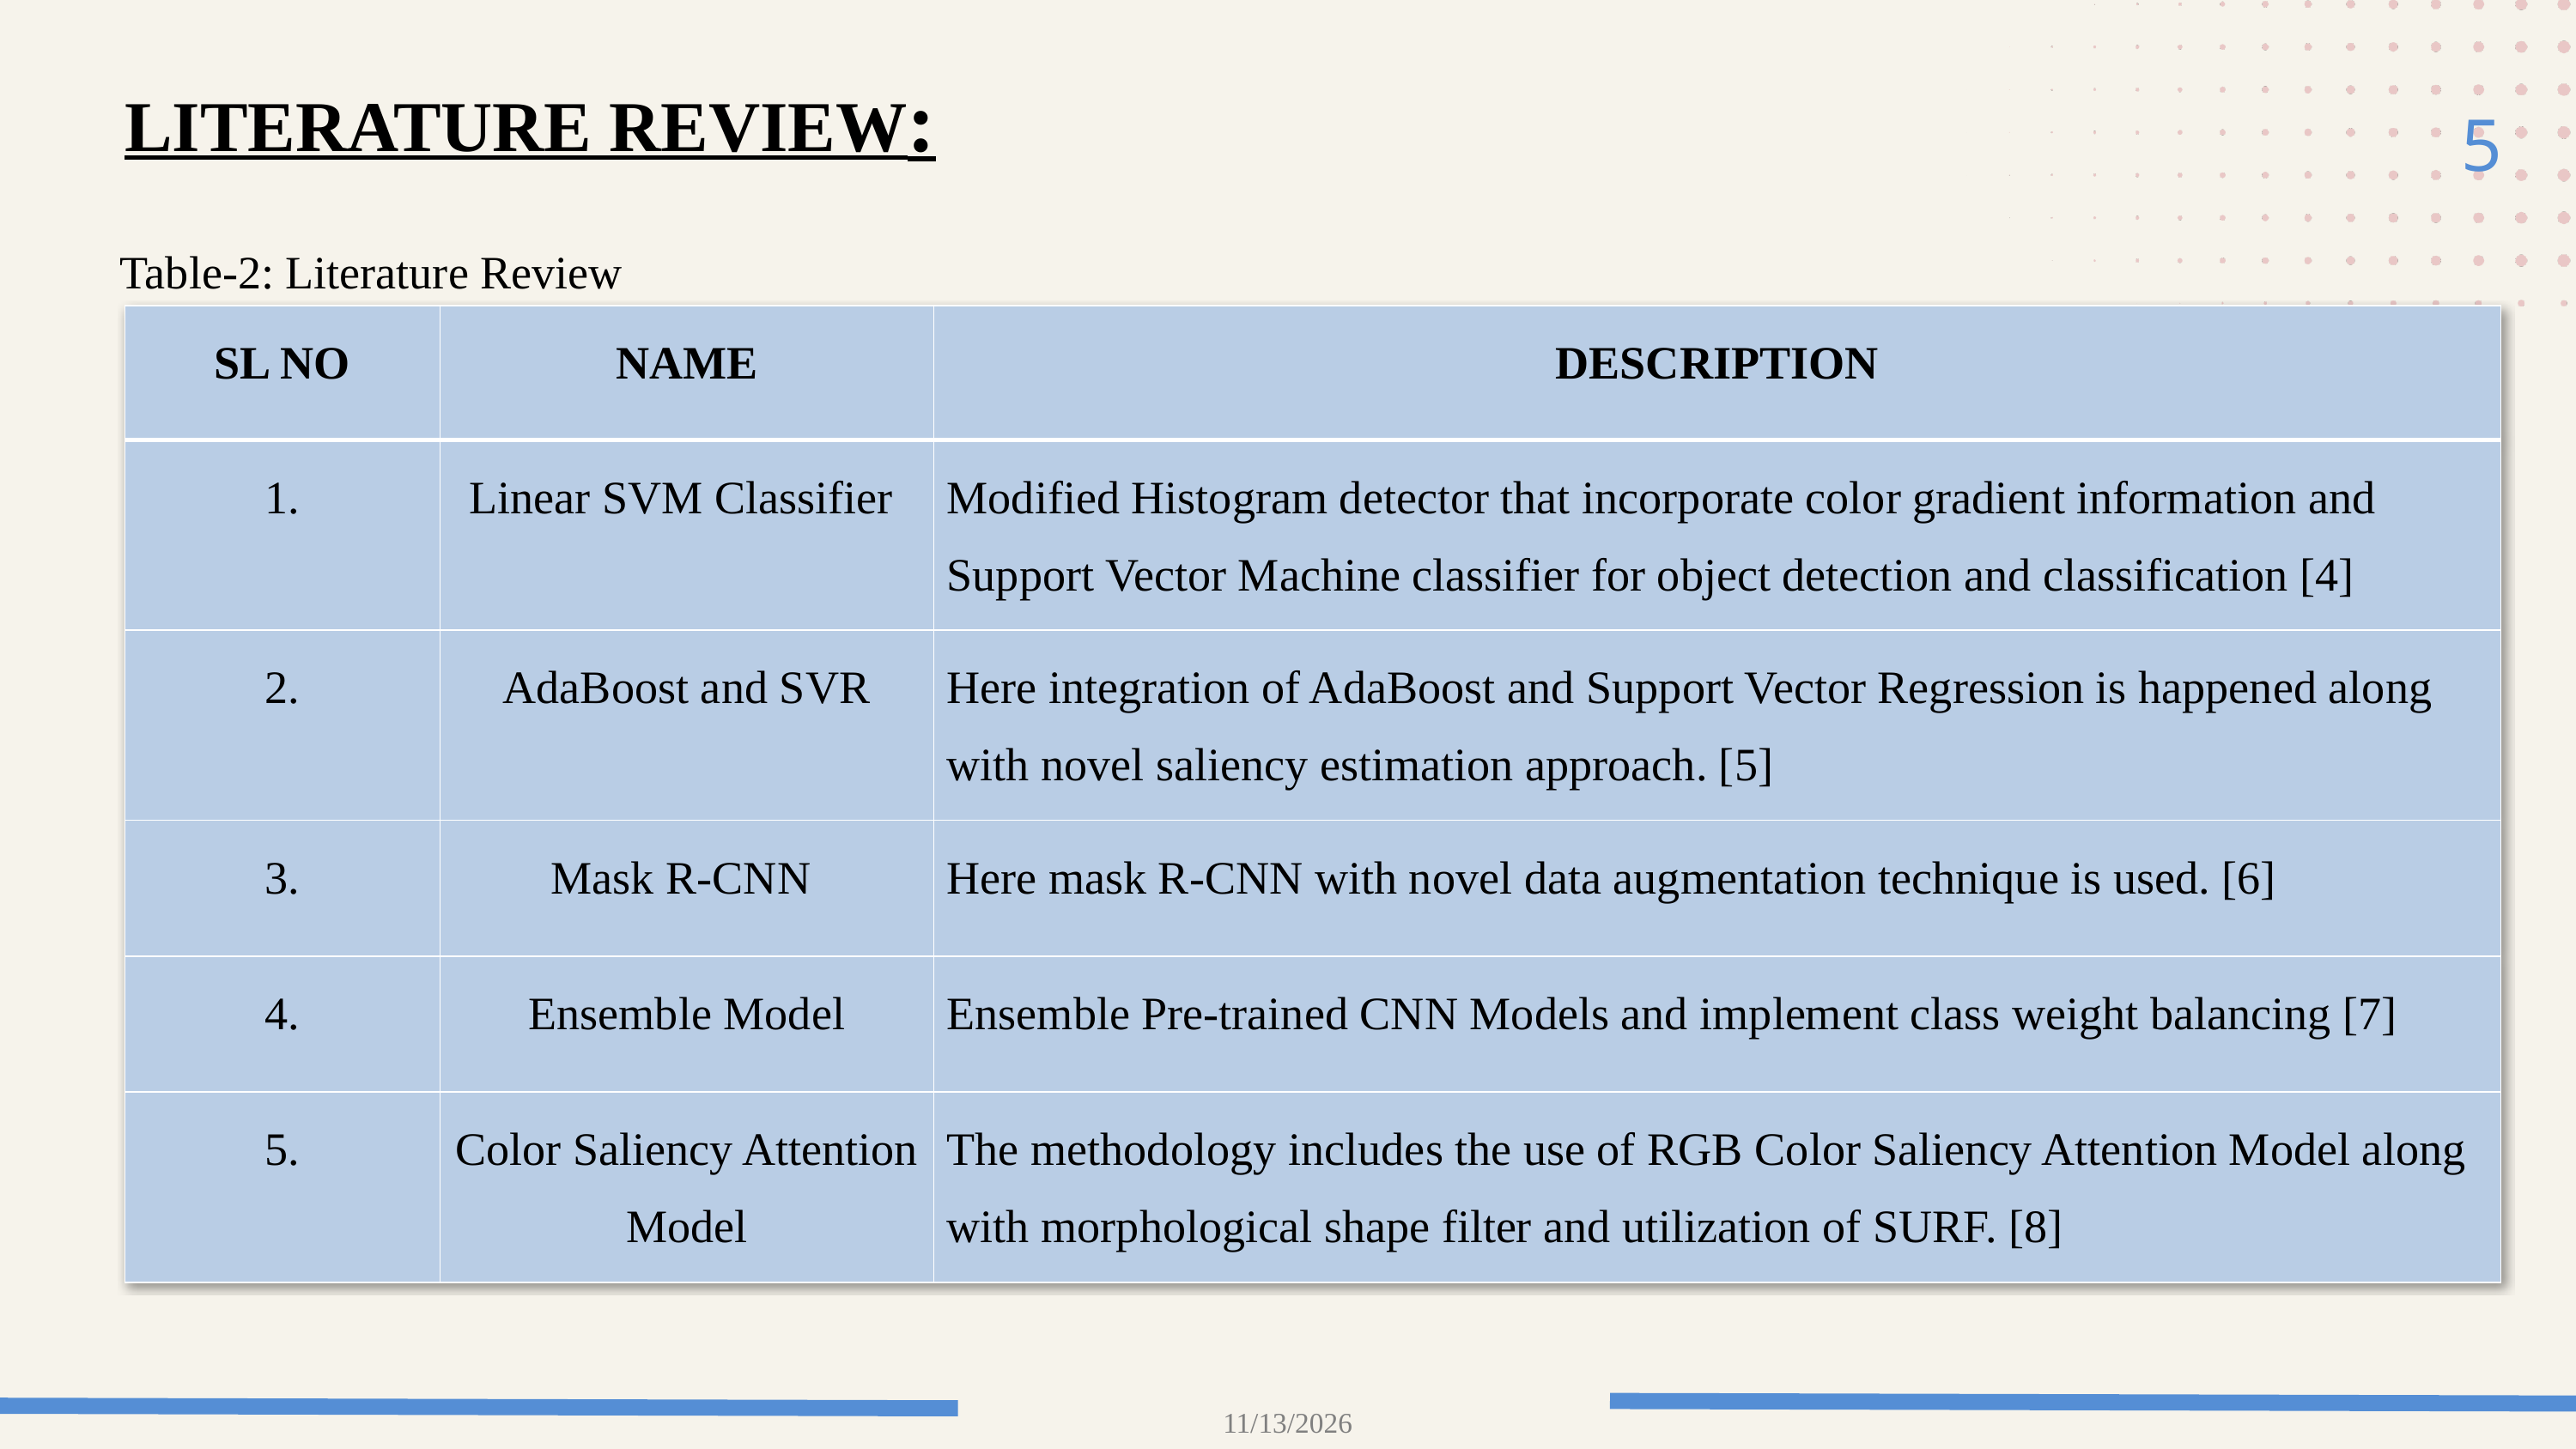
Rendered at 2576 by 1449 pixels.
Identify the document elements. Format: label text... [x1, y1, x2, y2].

table_cell Modified Histogram detector that incorporate color gradient information and Support Vector Machine classifier for object detection and classification [4] [934, 442, 2500, 629]
table_cell Color Saliency Attention Model [440, 1093, 933, 1282]
table_cell 2. [125, 631, 440, 820]
table_cell AdaBoost and SVR [440, 631, 933, 820]
table_cell 5. [125, 1093, 440, 1282]
text_box 5/16/2024 [1131, 1371, 1445, 1439]
table_cell The methodology includes the use of RGB Color Saliency Attention Model along with morphological shape filter and utilization of SURF. [8] [934, 1093, 2500, 1282]
table_cell 3. [125, 821, 440, 955]
table_cell 4. [125, 957, 440, 1091]
table_cell Linear SVM Classifier [440, 442, 933, 629]
table_cell Here mask R-CNN with novel data augmentation technique is used. [6] [934, 821, 2500, 955]
table_header DESCRIPTION [934, 306, 2500, 438]
table_cell Ensemble Model [440, 957, 933, 1091]
table_cell 1. [125, 442, 440, 629]
table_header SL NO [125, 306, 440, 438]
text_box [2372, 0, 2576, 236]
text_box LITERATURE REVIEW: [125, 65, 1170, 169]
text_box Table-2: Literature Review [107, 235, 1066, 305]
table_cell Mask R-CNN [440, 821, 933, 955]
table_cell Ensemble Pre-trained CNN Models and implement class weight balancing [7] [934, 957, 2500, 1091]
text_box [1966, 0, 2576, 306]
table_cell Here integration of AdaBoost and Support Vector Regression is happened along with novel saliency estimation approach. [5] [934, 631, 2500, 820]
table_header NAME [440, 306, 933, 438]
